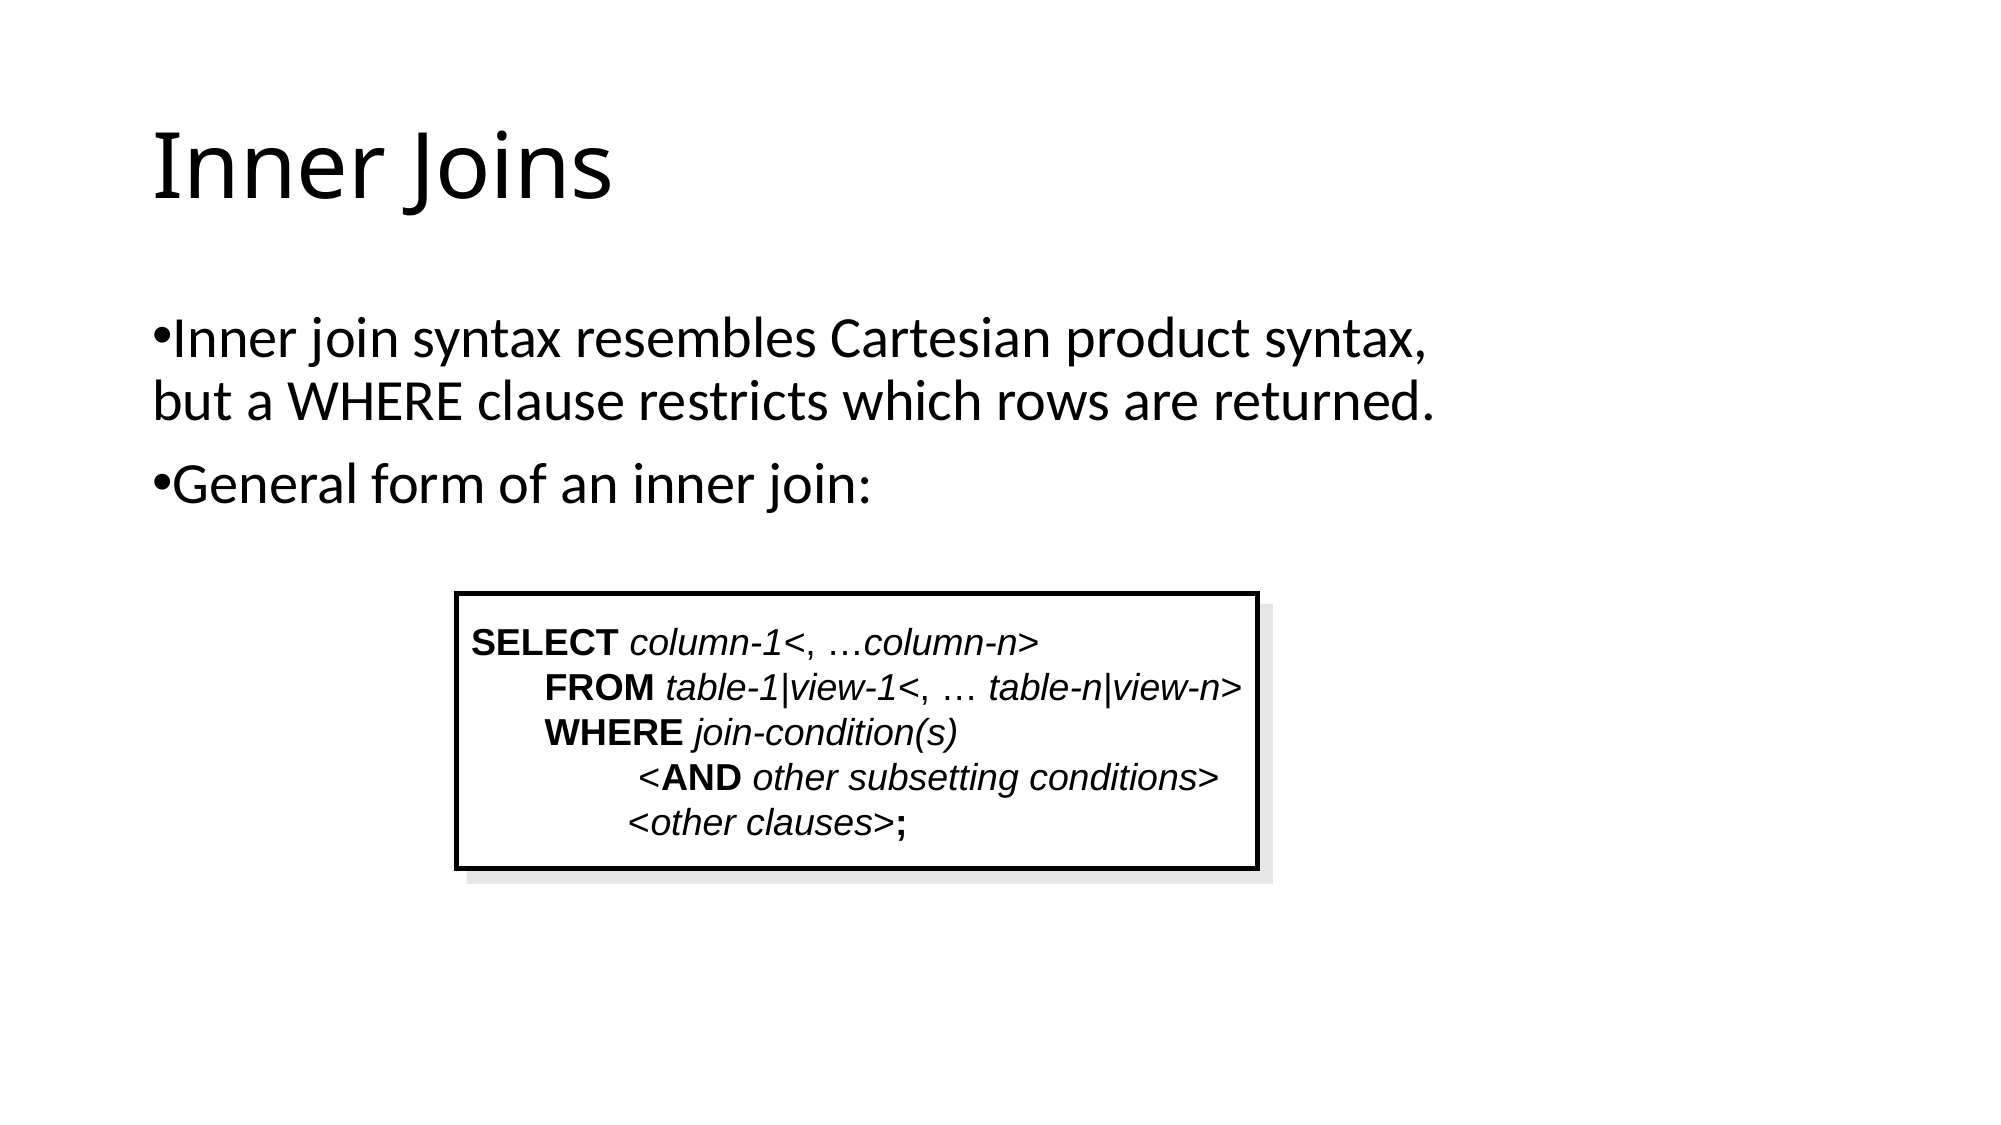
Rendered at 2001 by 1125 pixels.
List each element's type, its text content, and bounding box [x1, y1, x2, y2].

text_box SELECT column-1<, …column-n> FROM table-1|view-1<, … table-n|view-n> WHERE join-condition(s) <AND other subsetting conditions> <other clauses>; [456, 593, 1258, 869]
list Inner join syntax resembles Cartesian product syntax, but a WHERE clause restricts which rows are returned. General form of an inner join: [137, 299, 1863, 1014]
title Inner Joins [137, 59, 1863, 278]
